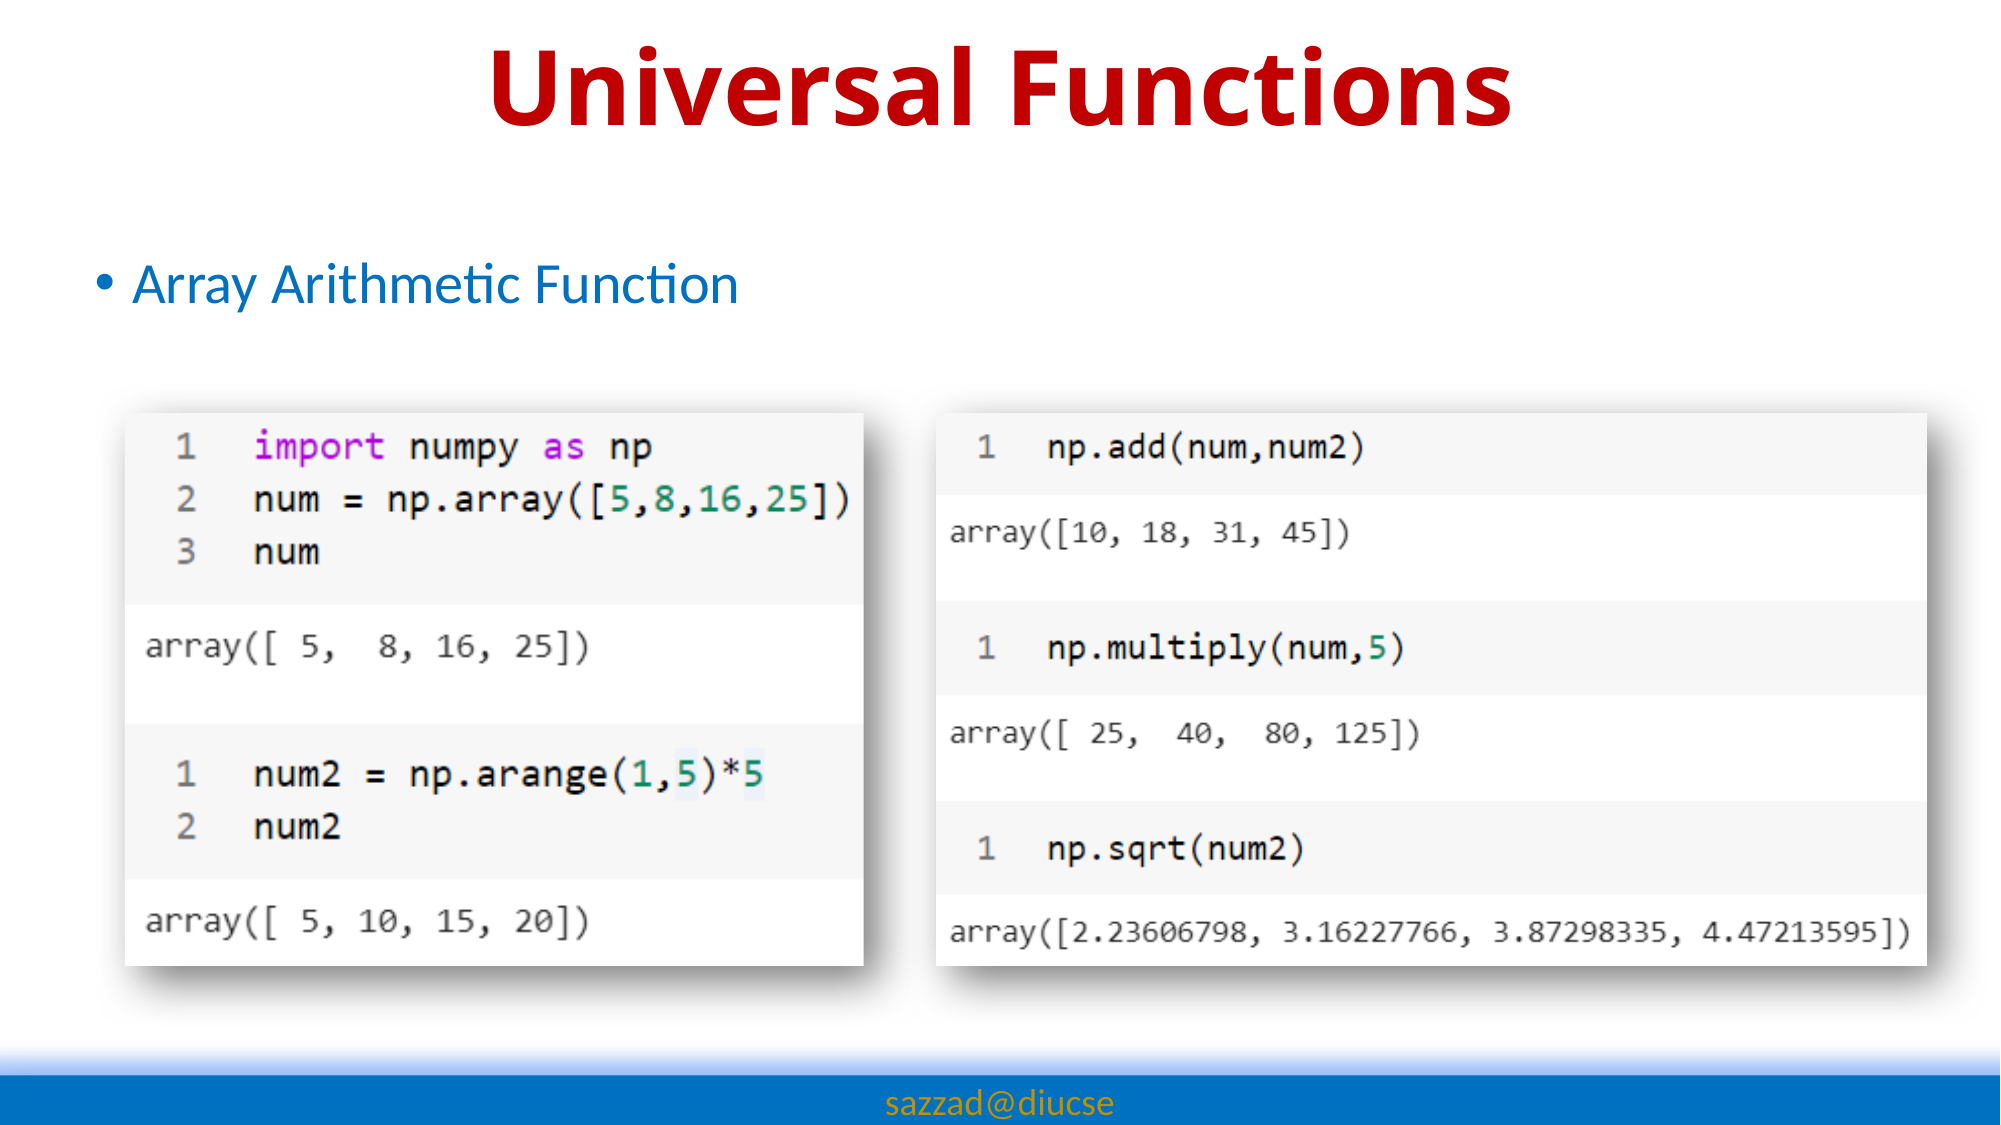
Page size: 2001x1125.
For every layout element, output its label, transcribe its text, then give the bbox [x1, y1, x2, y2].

list Array Arithmetic Function [79, 245, 1920, 1043]
picture [124, 413, 864, 966]
picture [936, 413, 1927, 966]
text_box Universal Functions [257, 13, 1743, 154]
text_box sazzad@diucse [0, 1074, 2000, 1125]
